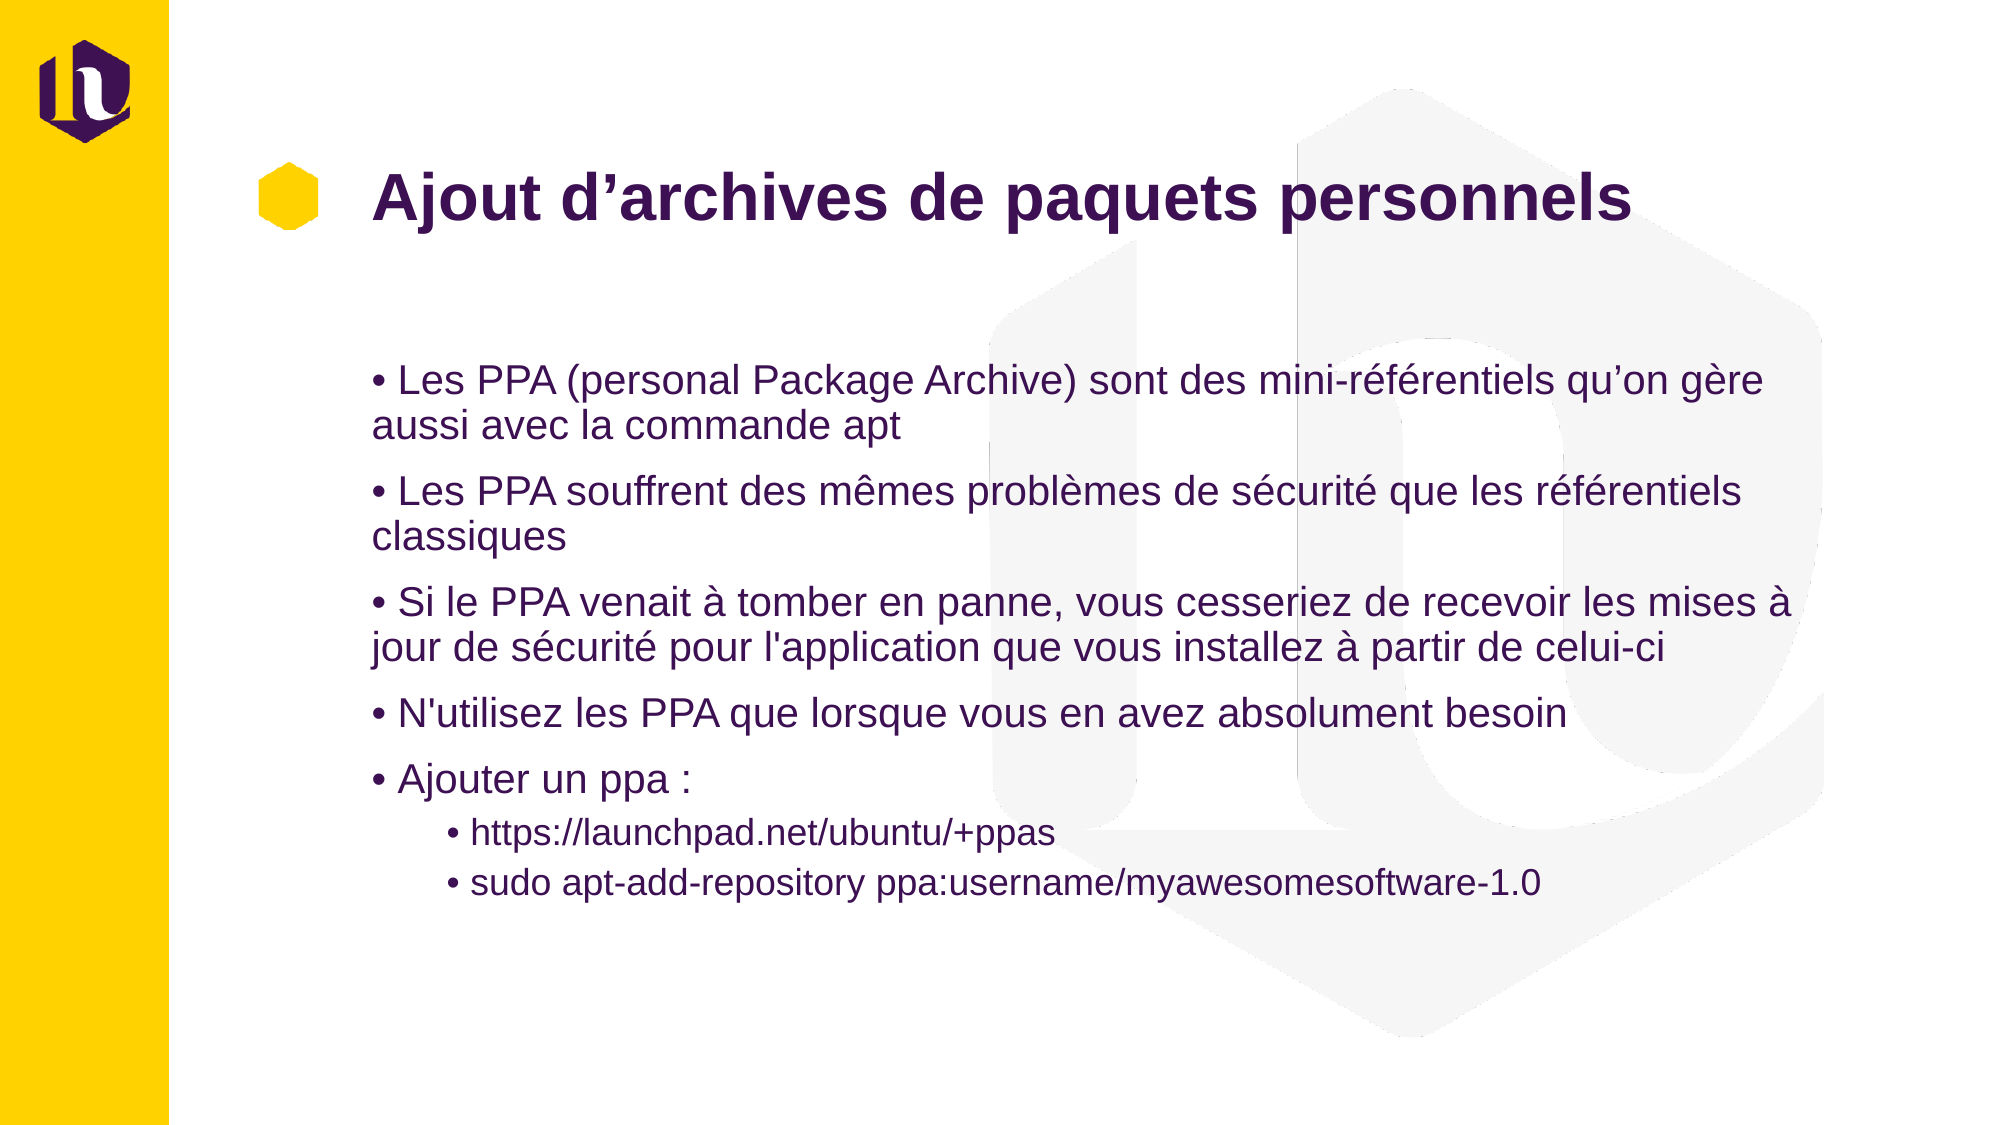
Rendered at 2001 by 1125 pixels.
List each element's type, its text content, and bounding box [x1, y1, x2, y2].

list • Les PPA (personal Package Archive) sont des mini-référentiels qu’on gère aussi avec la commande apt • Les PPA souffrent des mêmes problèmes de sécurité que les référentiels classiques • Si le PPA venait à tomber en panne, vous cesseriez de recevoir les mises à jour de sécurité pour l'application que vous installez à partir de celui-ci • N'utilisez les PPA que lorsque vous en avez absolument besoin • Ajouter un ppa : • https://launchpad.net/ubuntu/+ppas • sudo apt-add-repository ppa:username/myawesomesoftware-1.0 [356, 351, 1836, 1066]
title Ajout d’archives de paquets personnels [356, 89, 1836, 308]
